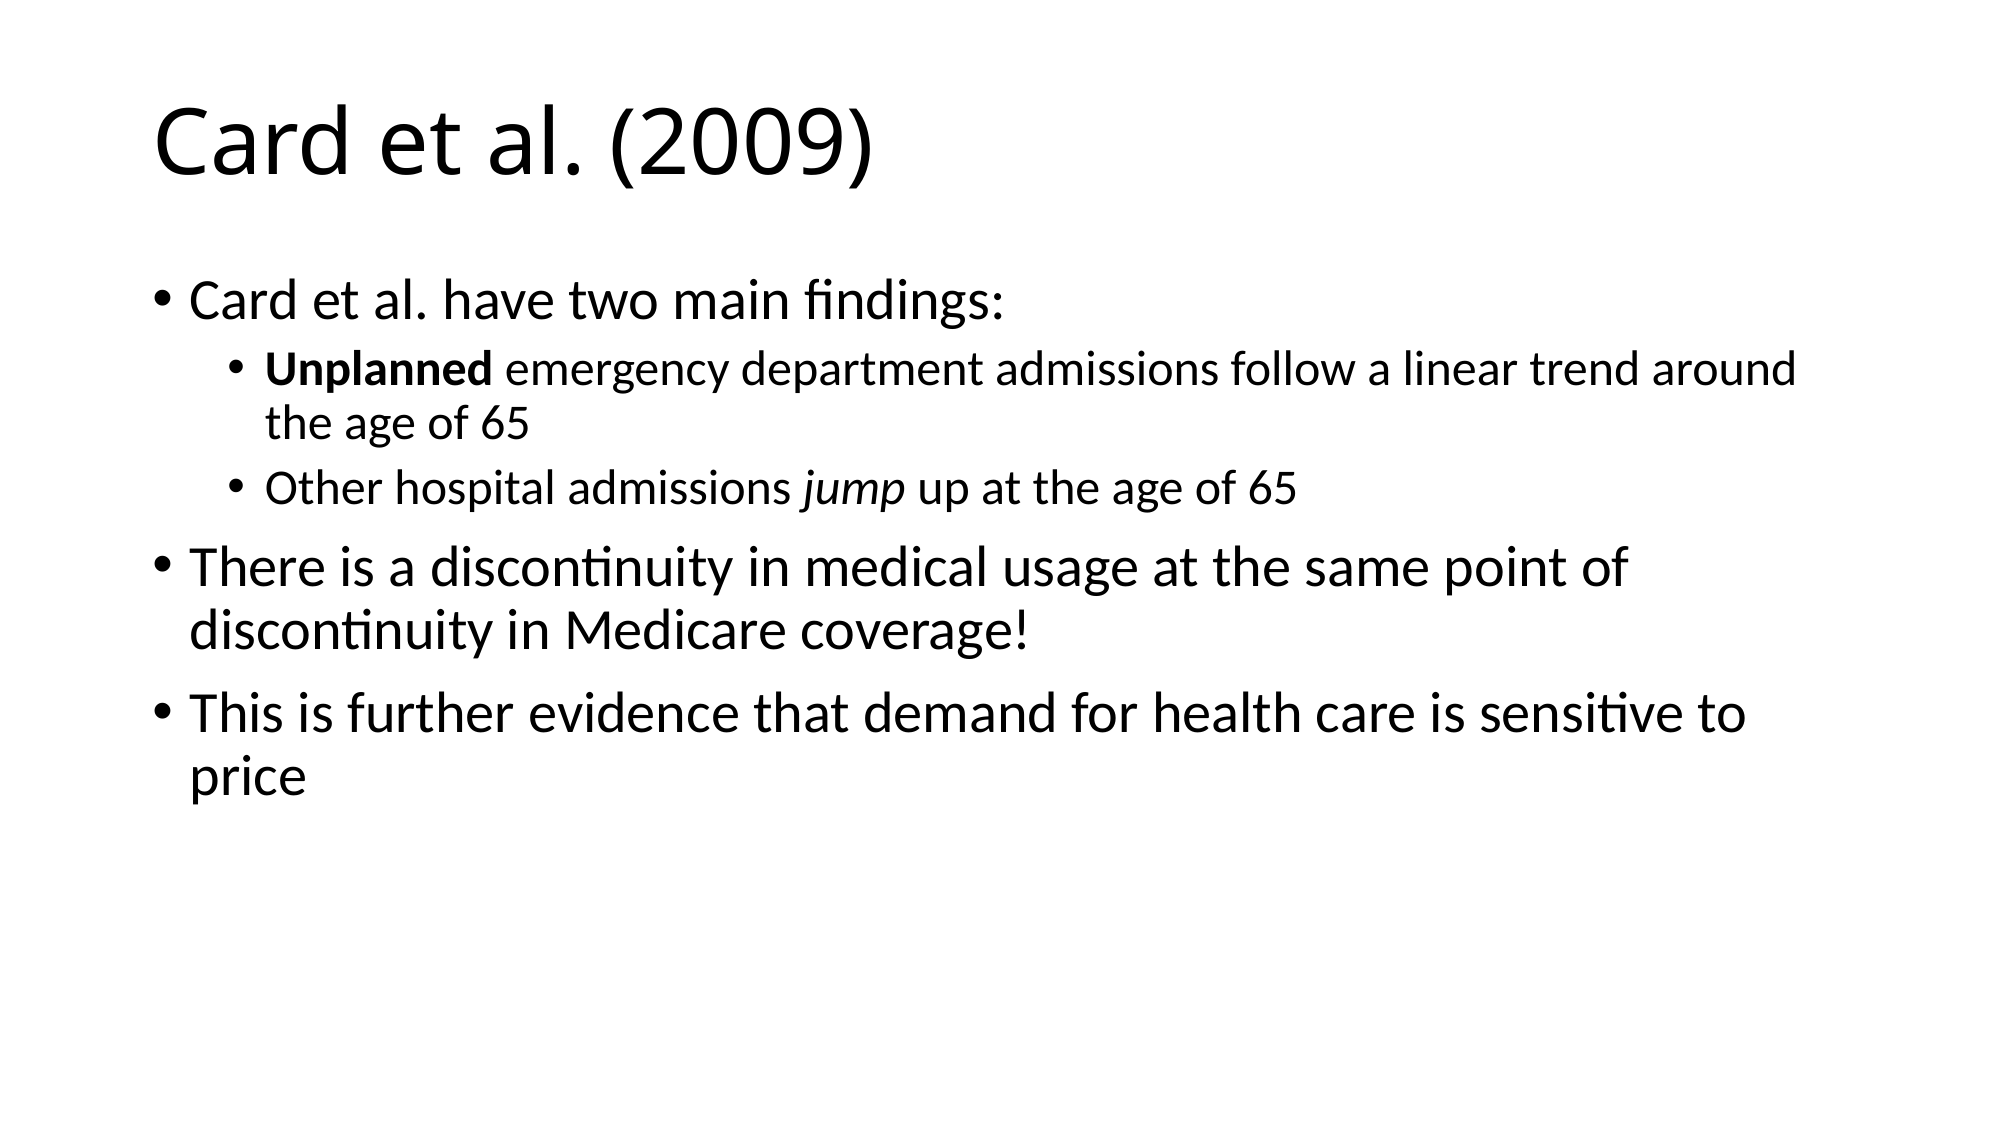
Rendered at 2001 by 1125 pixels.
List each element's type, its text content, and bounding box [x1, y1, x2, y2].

title Card et al. (2009) [137, 59, 1863, 231]
list Card et al. have two main findings: Unplanned emergency department admissions follow a linear trend around the age of 65 Other hospital admissions jump up at the age of 65 There is a discontinuity in medical usage at the same point of discontinuity in Medicare coverage! This is further evidence that demand for health care is sensitive to price [137, 261, 1863, 1014]
